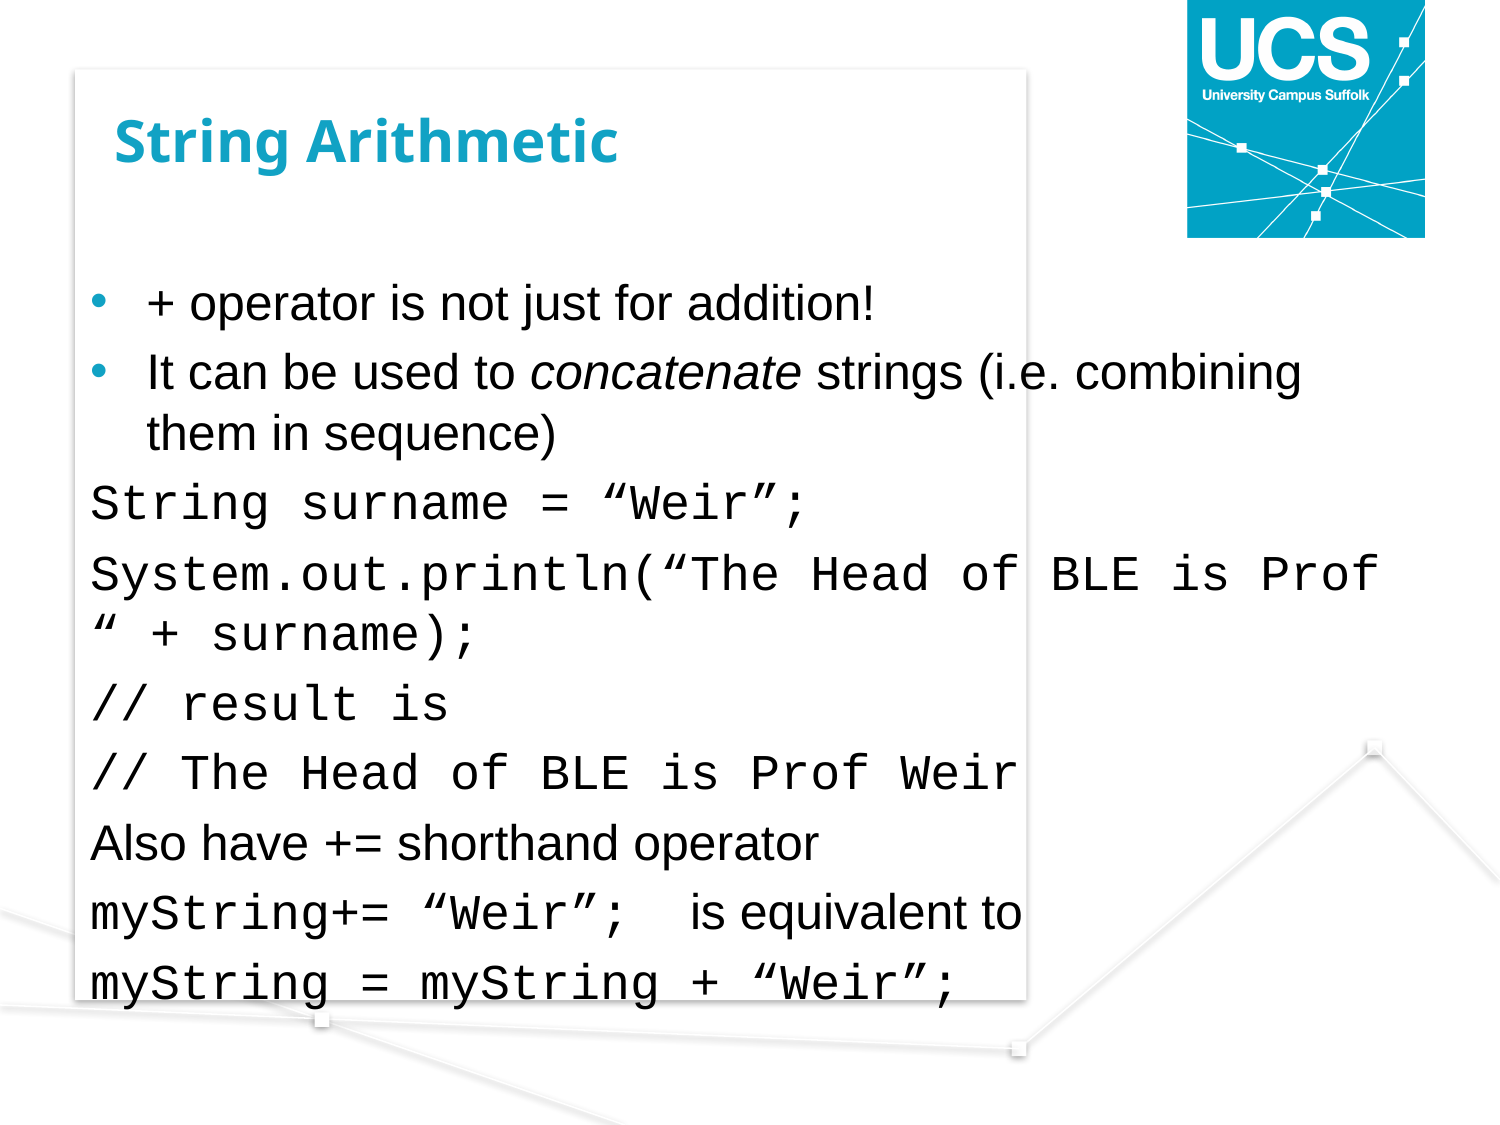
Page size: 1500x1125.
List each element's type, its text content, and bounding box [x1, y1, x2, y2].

list + operator is not just for addition! It can be used to concatenate strings (i.e. combining them in sequence) String surname = “Weir”; System.out.println(“The Head of BLE is Prof “ + surname); // result is // The Head of BLE is Prof Weir Also have += shorthand operator myString+= “Weir”; is equivalent to myString = myString + “Weir”; [74, 262, 1429, 1006]
title String Arithmetic [99, 44, 1012, 233]
picture [1187, 0, 1425, 238]
